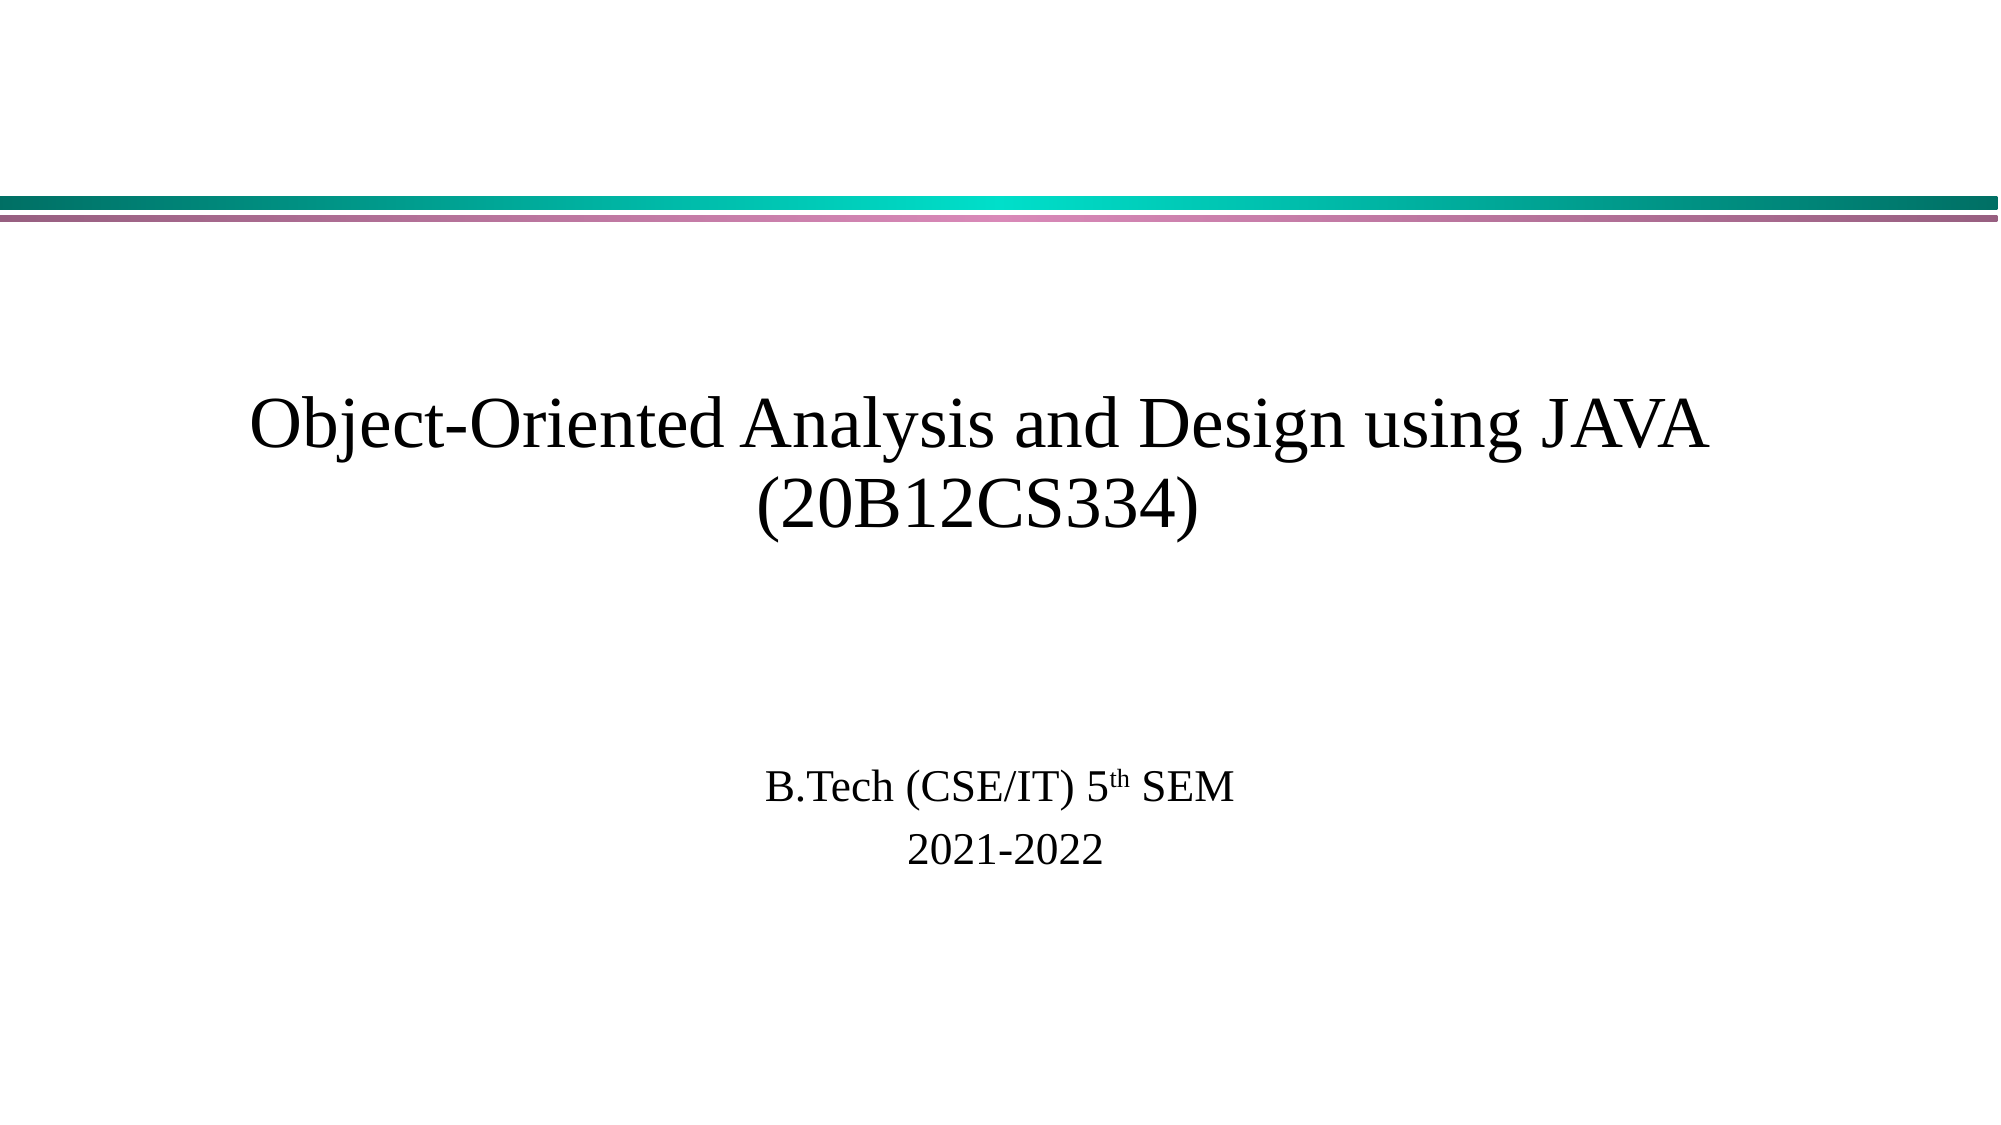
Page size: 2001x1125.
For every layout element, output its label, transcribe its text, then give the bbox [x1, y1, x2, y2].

subtitle B.Tech (CSE/IT) 5th SEM 2021-2022 [249, 748, 1751, 883]
title Object-Oriented Analysis and Design using JAVA (20B12CS334) [227, 376, 1729, 551]
